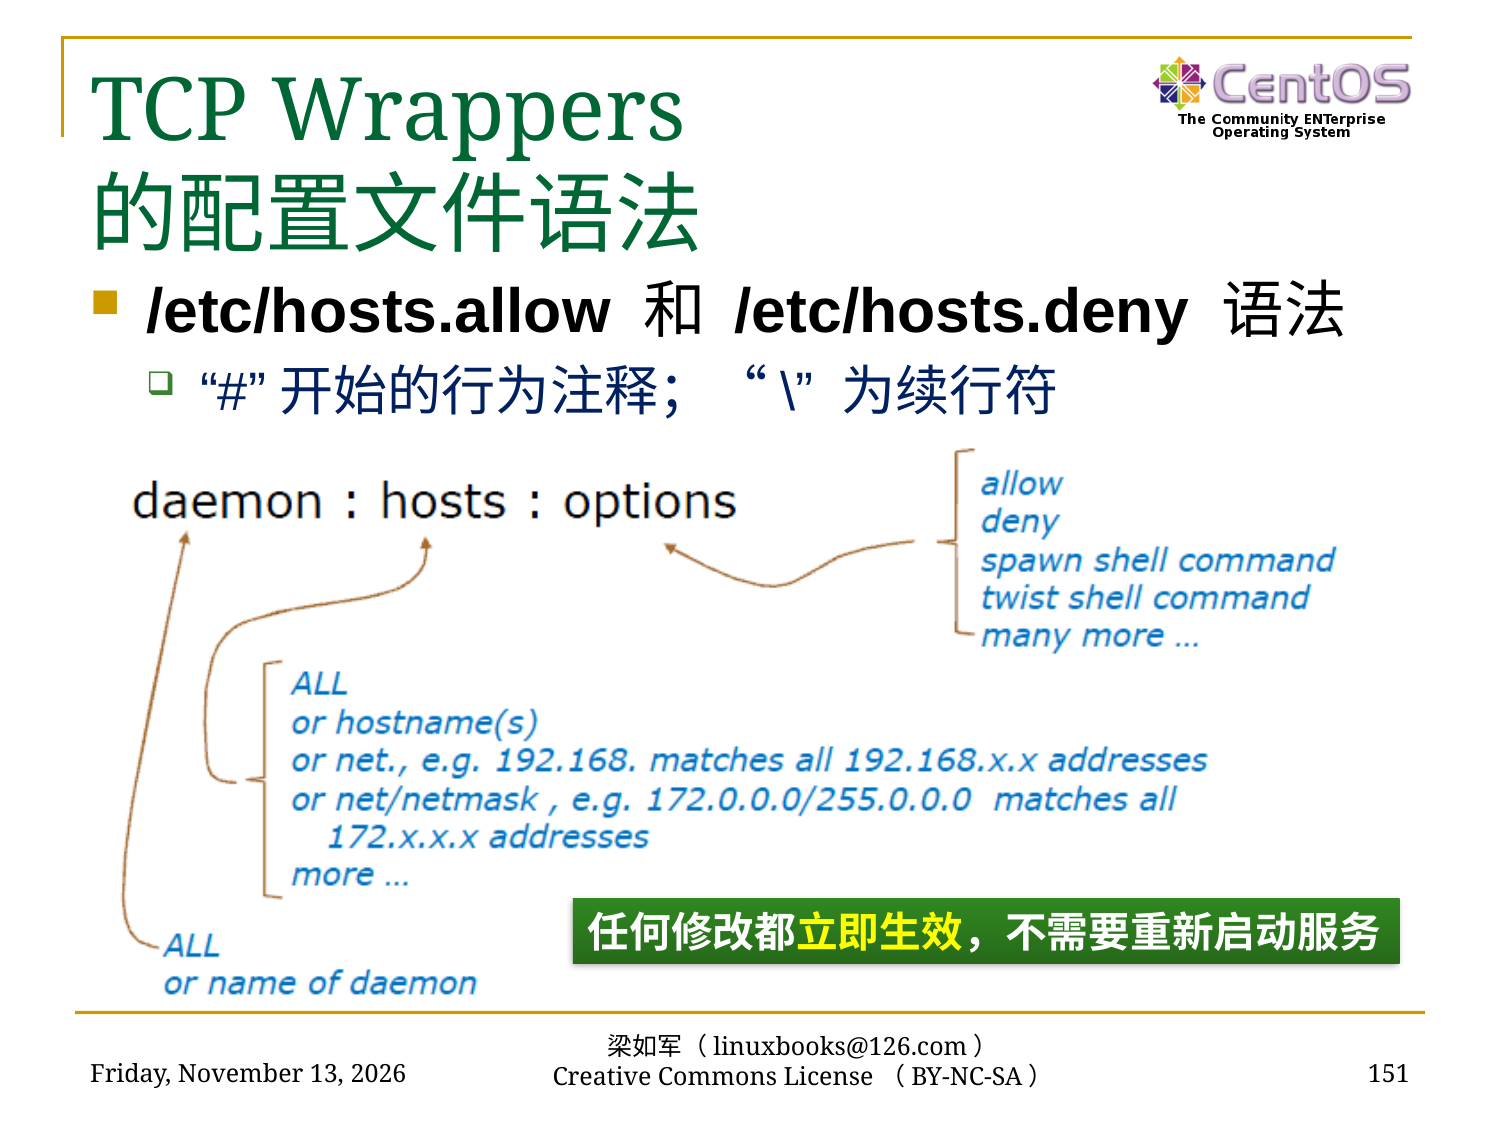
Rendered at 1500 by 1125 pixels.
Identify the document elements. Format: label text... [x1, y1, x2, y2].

footer 梁如军（linuxbooks@126.com） Creative Commons License（BY-NC-SA） [359, 1022, 1247, 1099]
picture [111, 423, 1365, 1000]
slide_number 151 [1074, 1023, 1426, 1100]
text_box 任何修改都立即生效，不需要重新启动服务 [1369, 898, 1400, 964]
title TCP Wrappers 的配置文件语法 [74, 45, 1426, 233]
list /etc/hosts.allow 和 /etc/hosts.deny 语法 “#”开始的行为注释；“\” 为续行符 [74, 262, 1426, 1006]
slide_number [74, 1023, 426, 1100]
